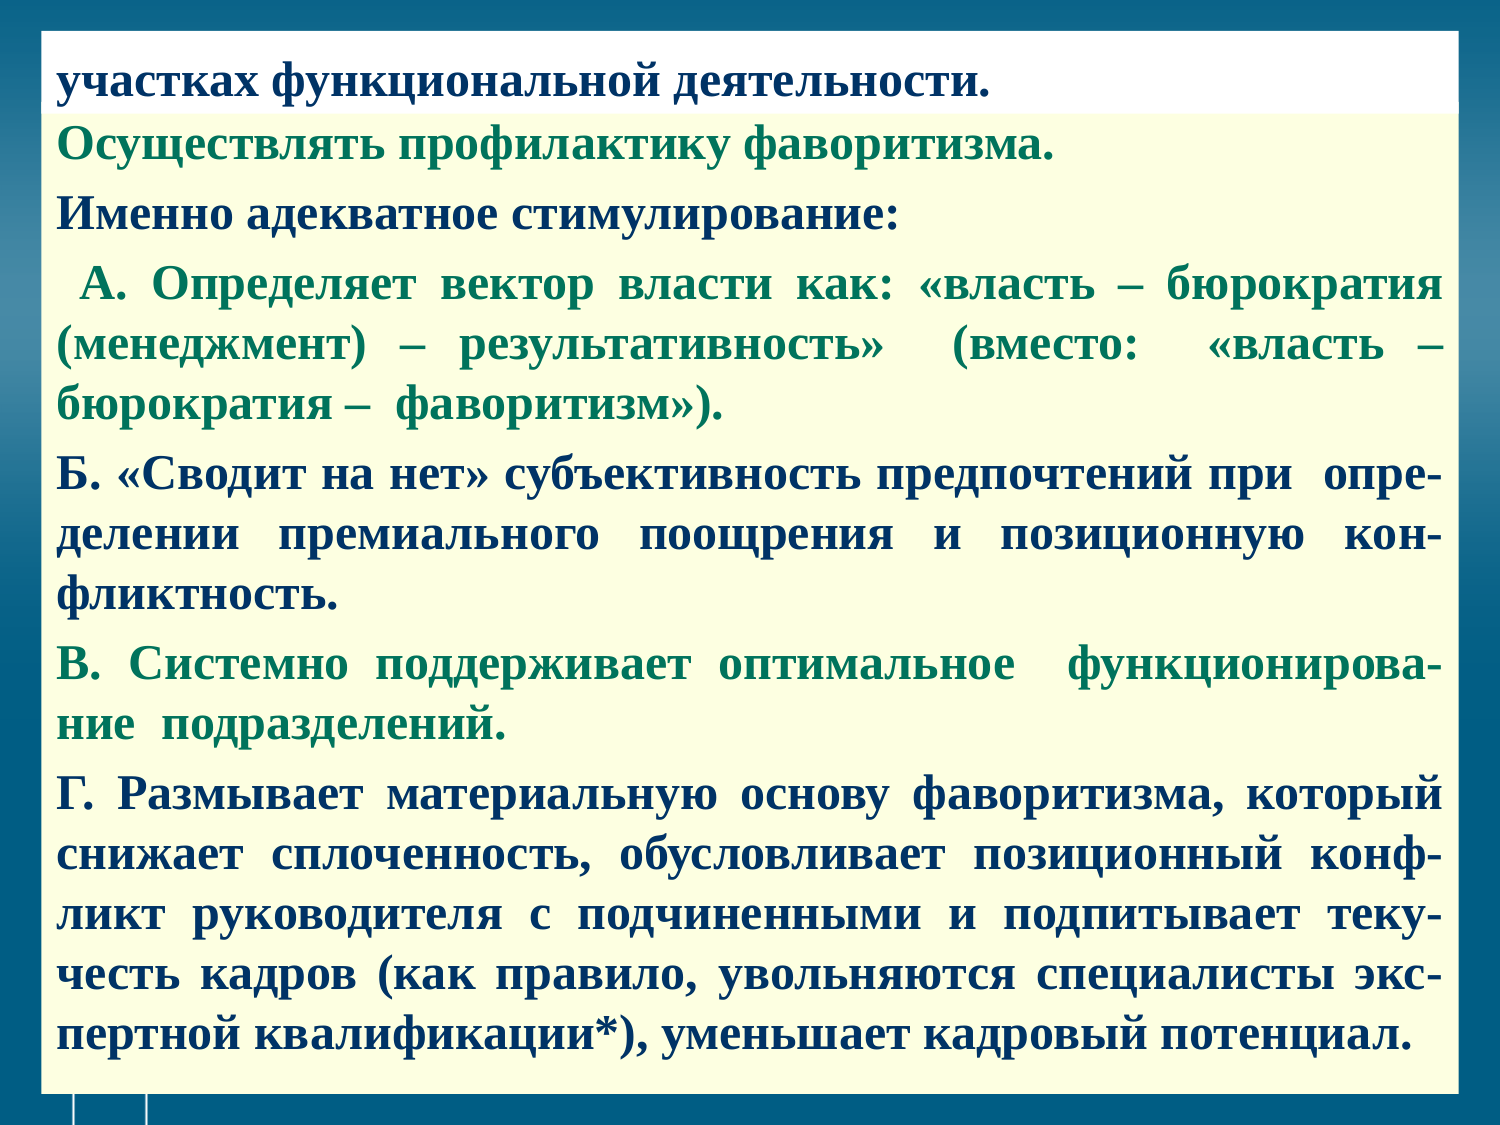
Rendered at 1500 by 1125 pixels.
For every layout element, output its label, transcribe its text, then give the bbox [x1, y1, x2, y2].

title участках функциональной деятельности. [41, 30, 1459, 114]
list Осуществлять профилактику фаворитизма. Именно адекватное стимулирование: А. Определяет вектор власти как: «власть – бюрократия (менеджмент) – результативность» (вместо: «власть – бюрократия – фаворитизм»). Б. «Сводит на нет» субъективность предпочтений при опре-делении премиального поощрения и позиционную кон-фликтность. В. Системно поддерживает оптимальное функционирова-ние подразделений. Г. Размывает материальную основу фаворитизма, который снижает сплоченность, обусловливает позиционный конф-ликт руководителя с подчиненными и подпитывает теку-честь кадров (как правило, увольняются специалисты экс-пертной квалификации*), уменьшает кадровый потенциал. [41, 114, 1459, 1095]
picture [0, 11, 1500, 578]
